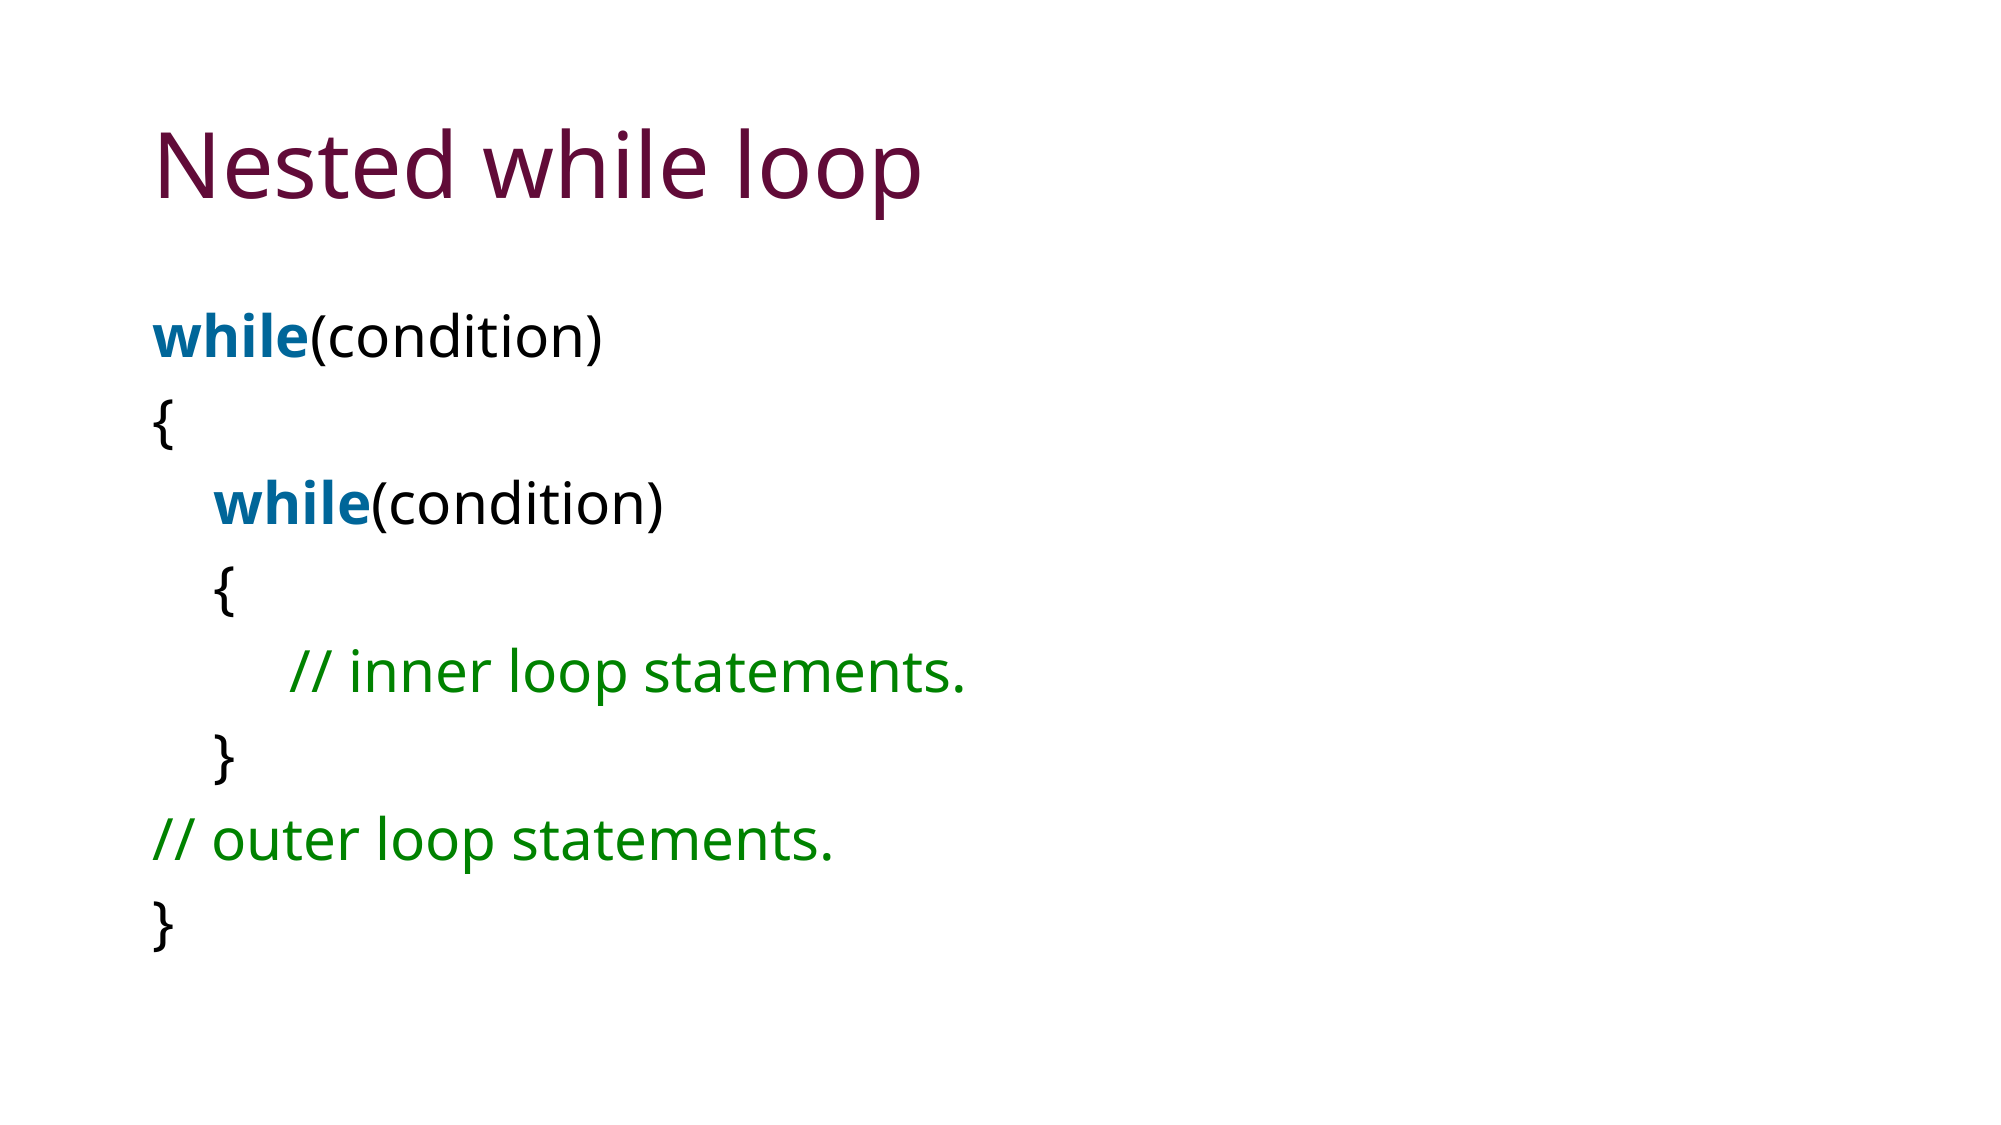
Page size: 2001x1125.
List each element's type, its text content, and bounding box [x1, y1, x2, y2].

title Nested while loop [137, 59, 1863, 278]
list while(condition) { while(condition) { // inner loop statements. } // outer loop statements. } [137, 299, 1863, 1014]
